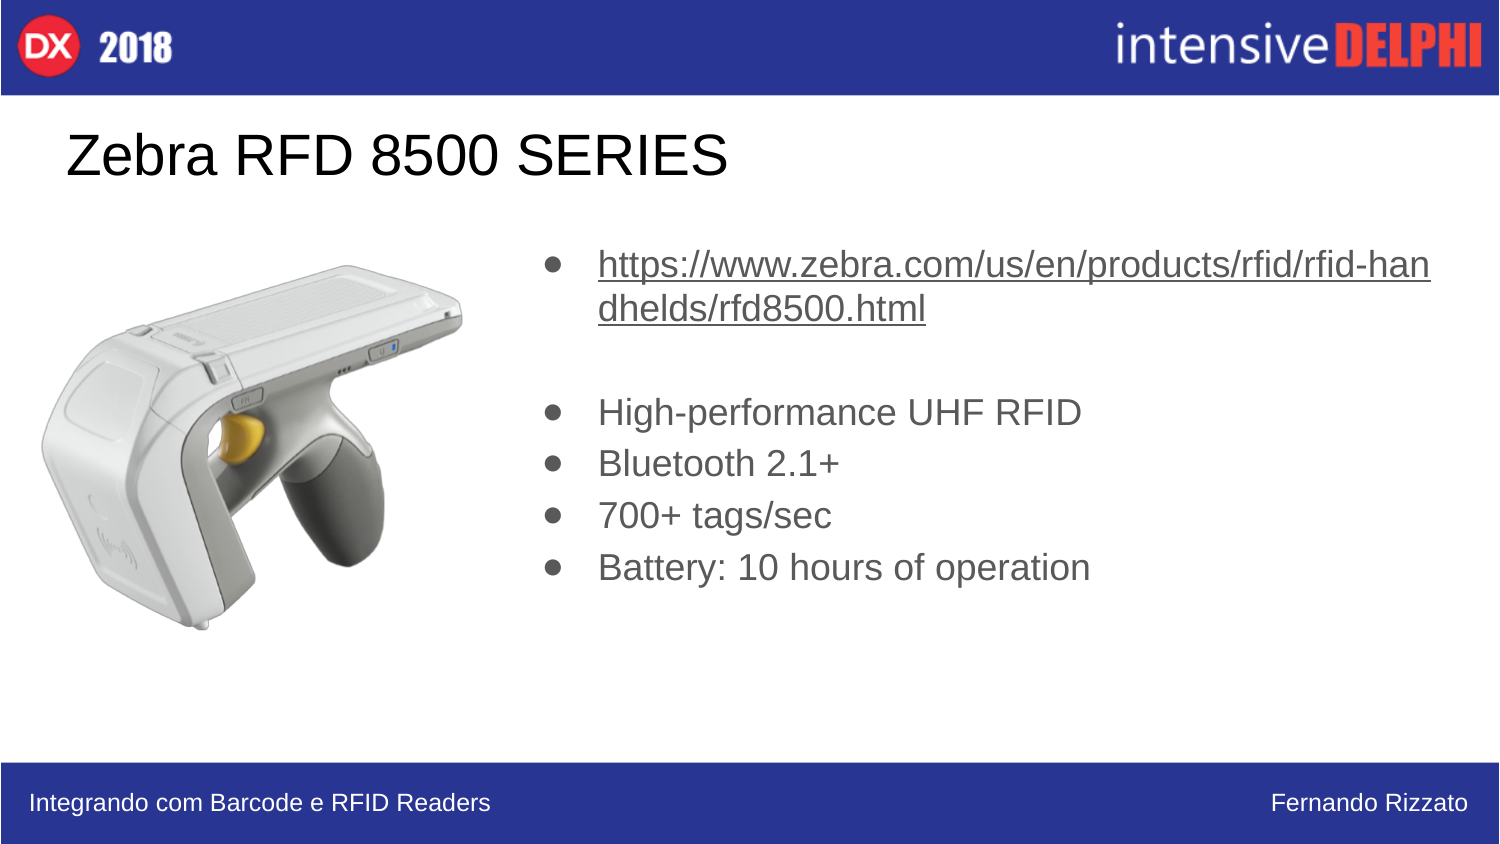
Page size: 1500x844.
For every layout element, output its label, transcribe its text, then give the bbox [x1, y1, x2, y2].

picture [0, 0, 1499, 844]
title Zebra RFD 8500 SERIES [51, 102, 1449, 197]
list https://www.zebra.com/us/en/products/rfid/rfid-handhelds/rfd8500.html High-performance UHF RFID Bluetooth 2.1+ 700+ tags/sec Battery: 10 hours of operation [507, 218, 1449, 750]
